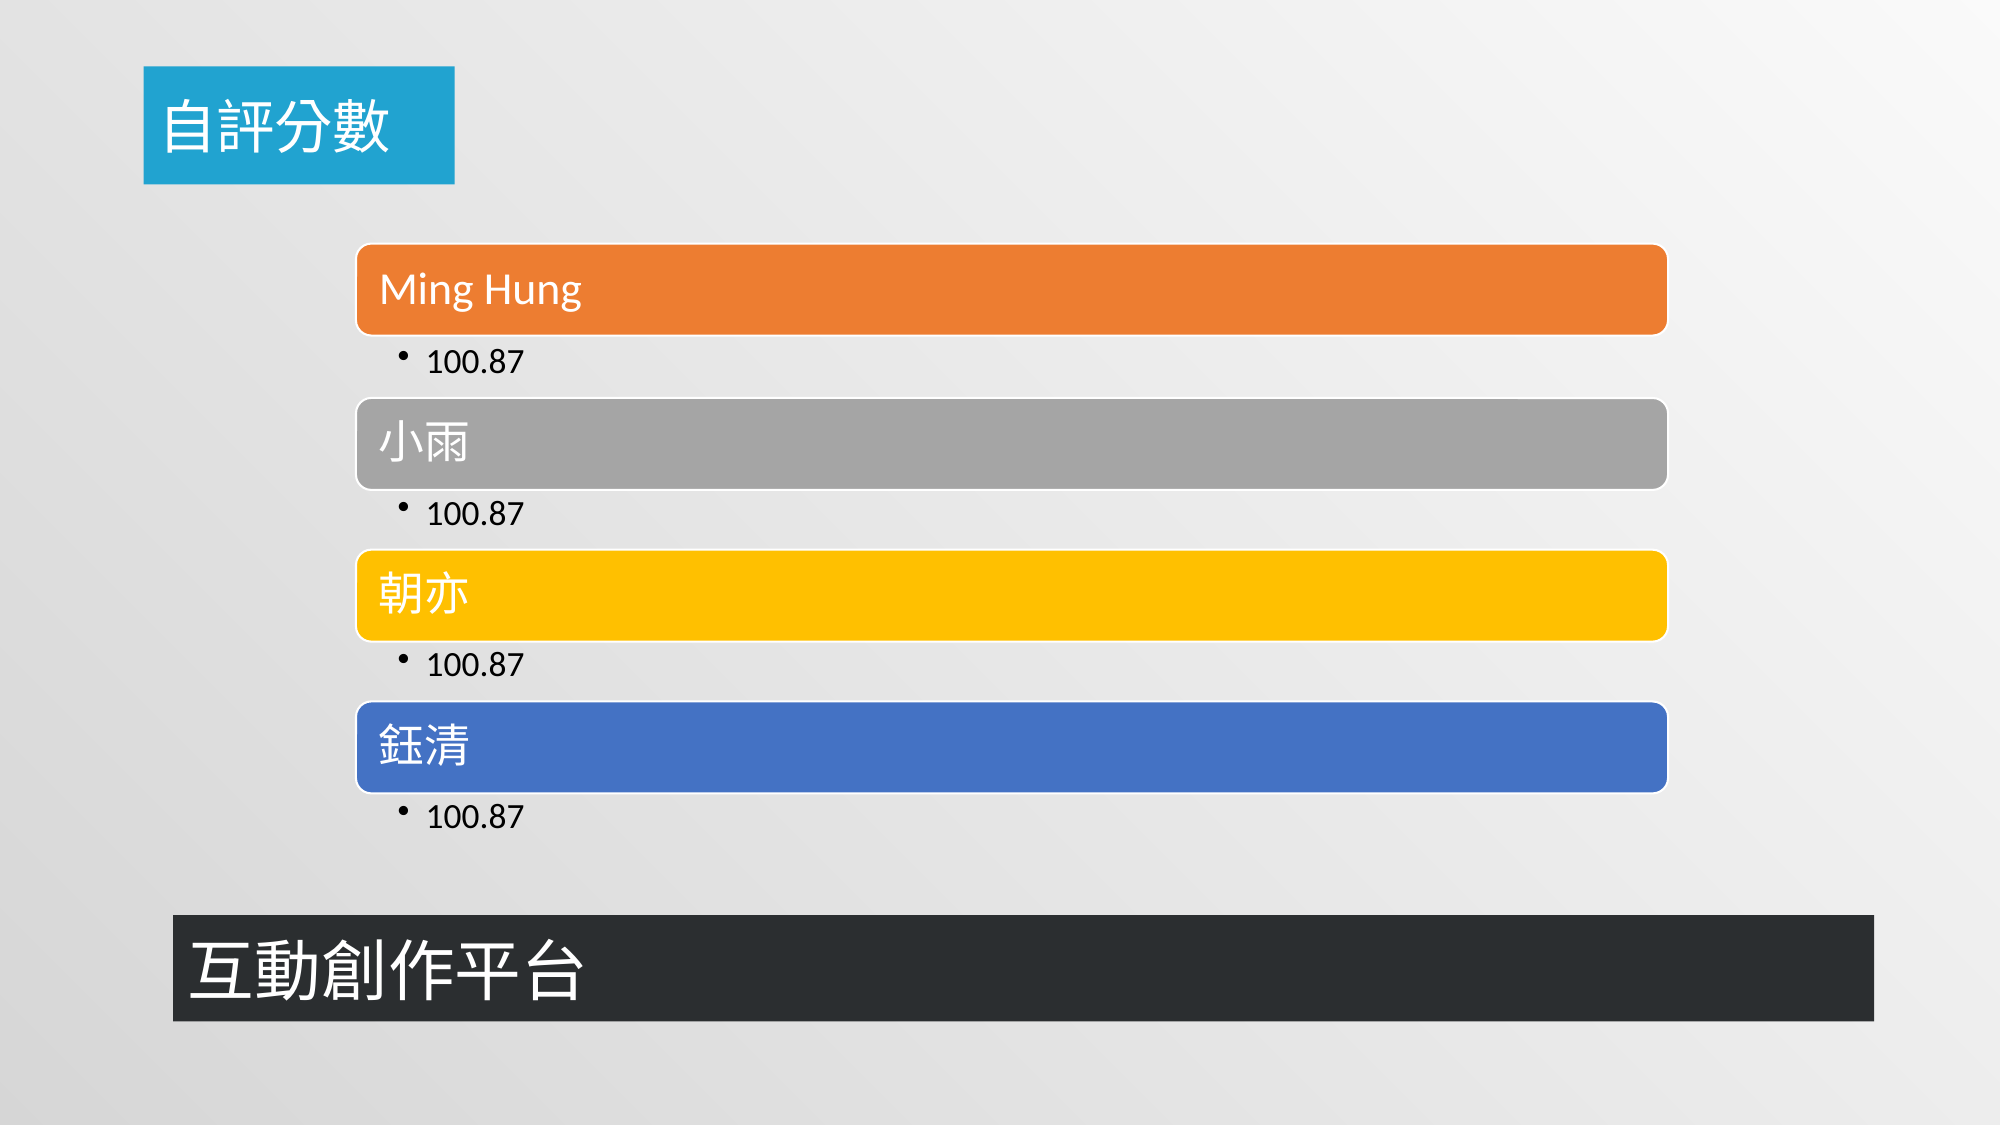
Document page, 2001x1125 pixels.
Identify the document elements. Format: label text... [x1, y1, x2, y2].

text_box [355, 240, 1669, 859]
text_box 互動創作平台 [172, 914, 1875, 1022]
text_box 自評分數 [143, 65, 456, 185]
